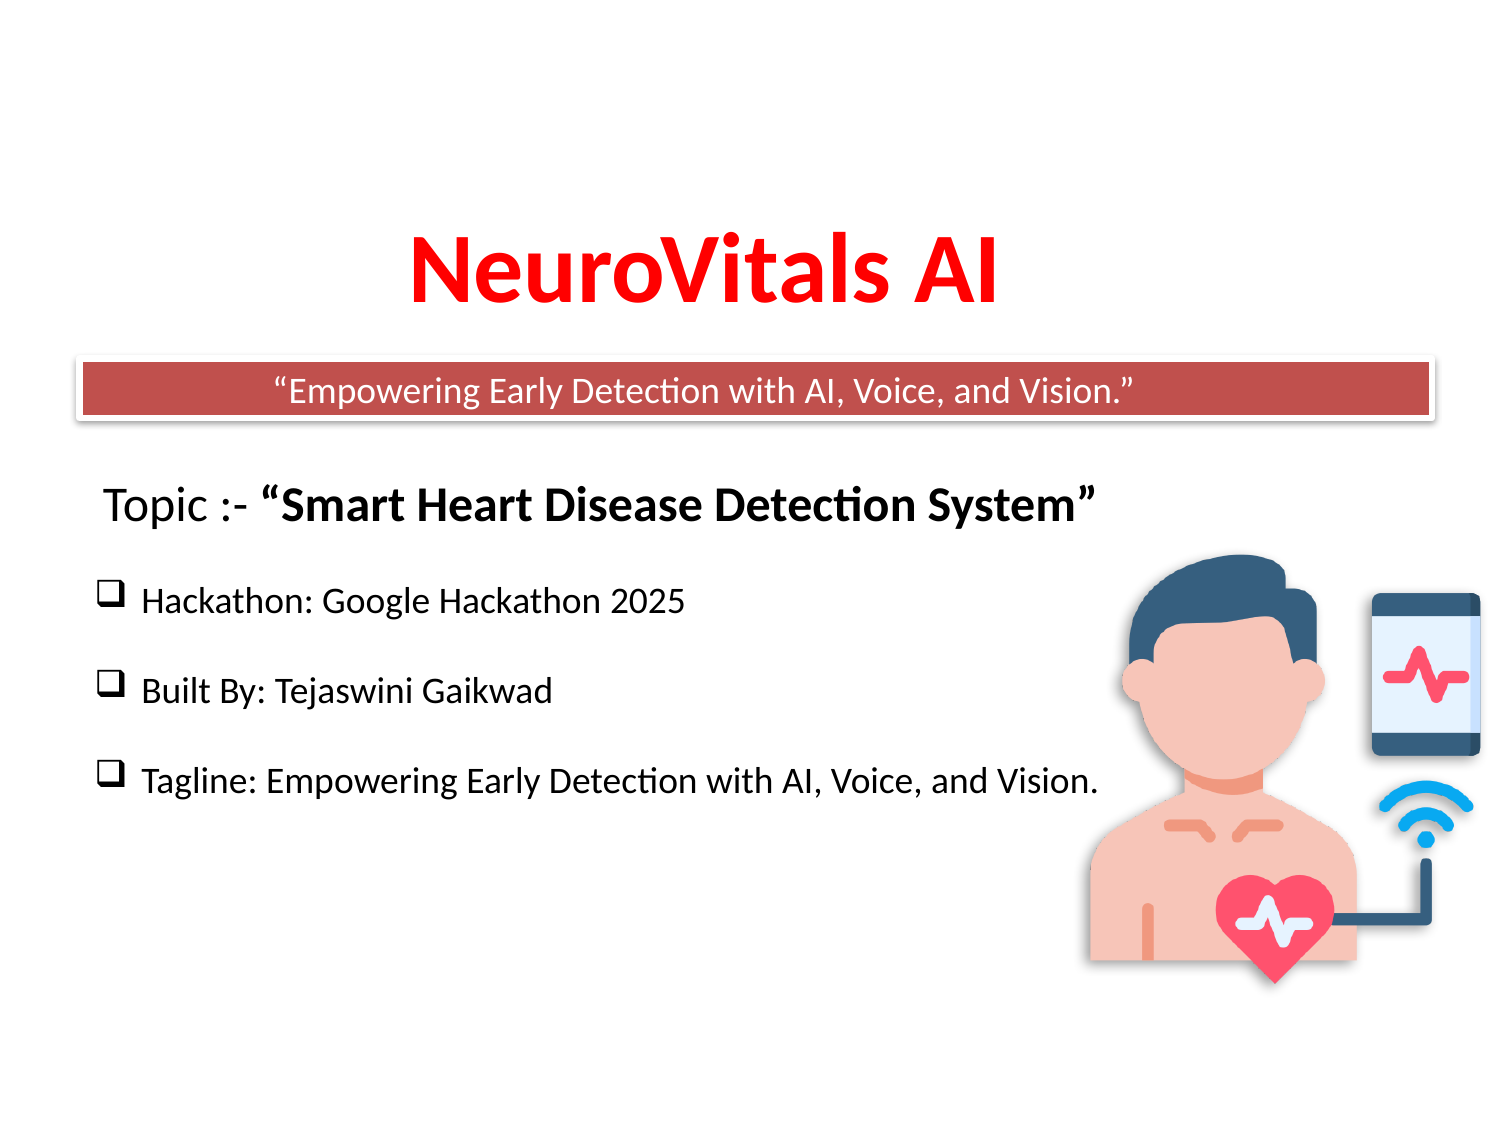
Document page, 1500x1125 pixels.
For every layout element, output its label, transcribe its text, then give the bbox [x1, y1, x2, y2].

picture [1069, 554, 1500, 985]
text_box Topic :- “Smart Heart Disease Detection System” Hackathon: Google Hackathon 2025 Built By: Tejaswini Gaikwad Tagline: Empowering Early Detection with AI, Voice, and Vision. [79, 428, 1228, 809]
text_box NeuroVitals AI [190, 149, 1350, 330]
text_box “Empowering Early Detection with AI, Voice, and Vision.” [76, 355, 1435, 421]
